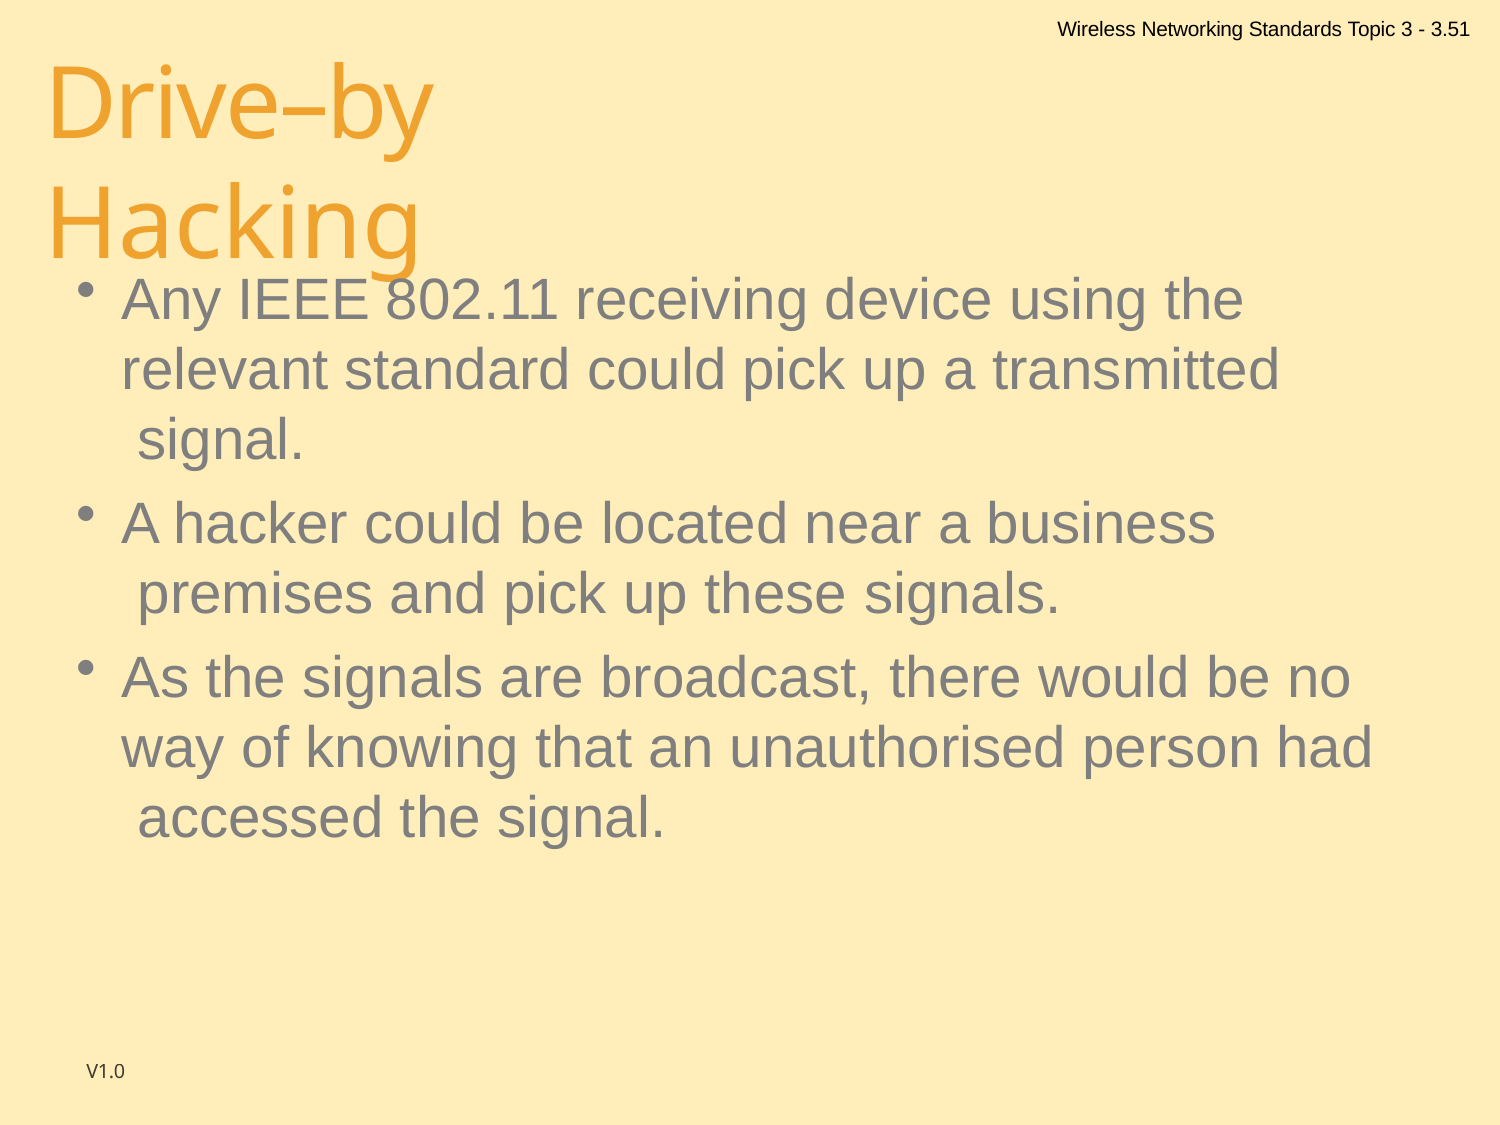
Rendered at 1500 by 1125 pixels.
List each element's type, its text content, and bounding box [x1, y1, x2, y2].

slide_number V1.0 [84, 850, 591, 1125]
text_box Any IEEE 802.11 receiving device using the relevant standard could pick up a transmitted signal. A hacker could be located near a business premises and pick up these signals. As the signals are broadcast, there would be no way of knowing that an unauthorised person had accessed the signal. [74, 259, 1381, 850]
text_box Wireless Networking Standards Topic 3 - 3.51 [1055, 13, 1488, 41]
title Drive–by Hacking [42, 36, 766, 279]
